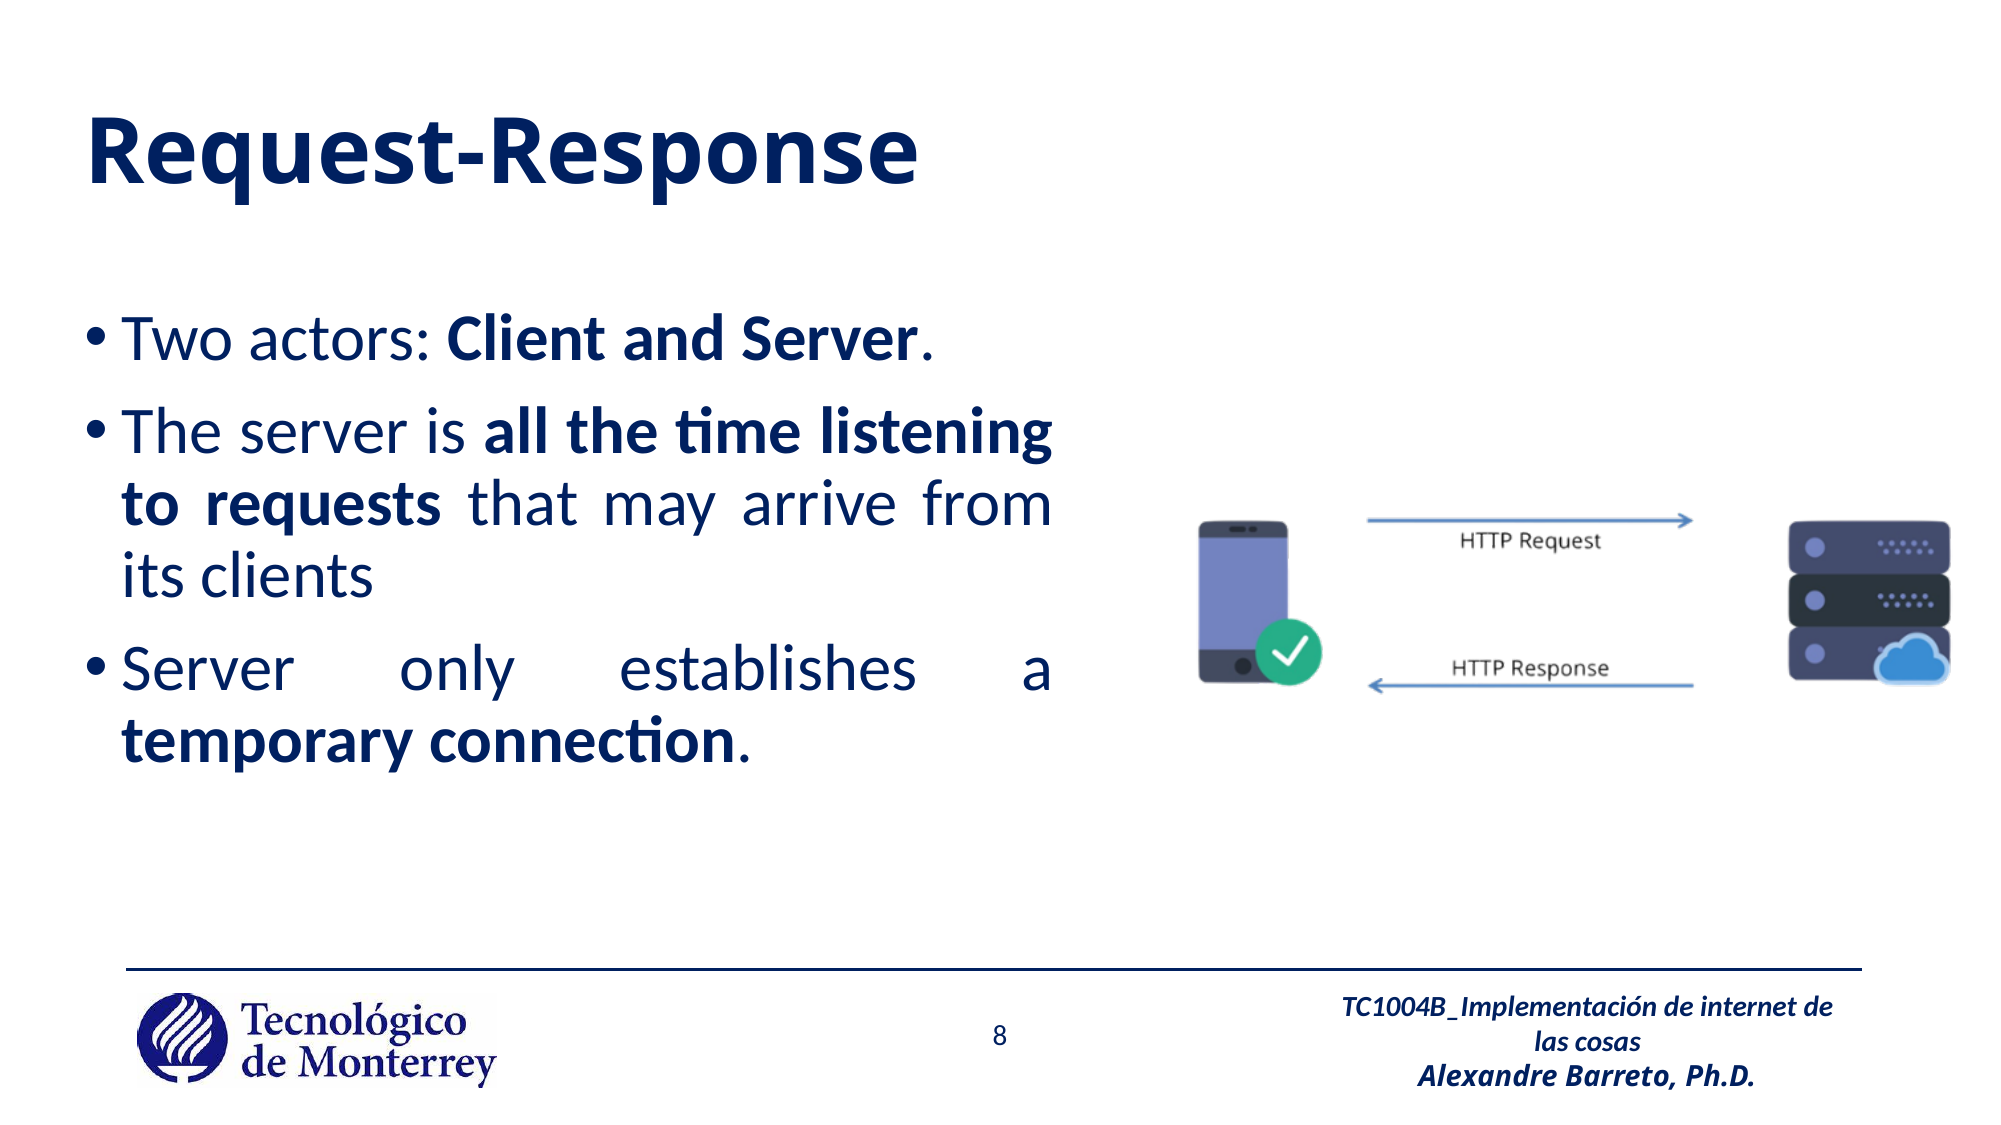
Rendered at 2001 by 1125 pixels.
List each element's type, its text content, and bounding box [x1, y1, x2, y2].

title Request-Response [69, 45, 1795, 263]
picture [137, 993, 497, 1088]
picture [1152, 471, 2000, 721]
text_box Two actors: Client and Server. The server is all the time listening to requests that may arrive from its clients Server only establishes a temporary connection. [69, 295, 1070, 830]
